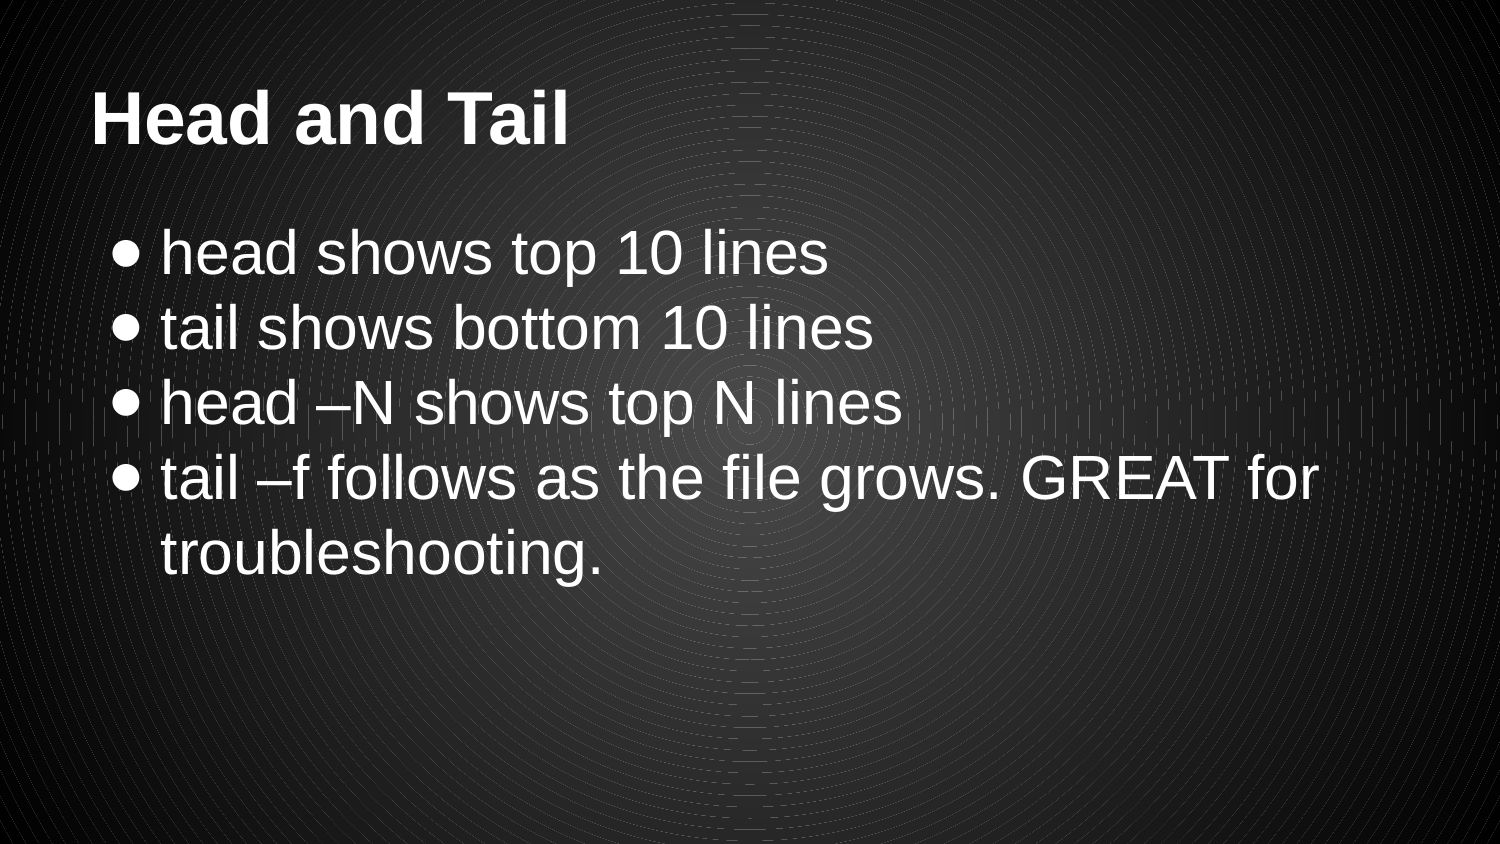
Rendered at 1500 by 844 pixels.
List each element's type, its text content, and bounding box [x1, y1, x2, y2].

list head shows top 10 lines tail shows bottom 10 lines head –N shows top N lines tail –f follows as the file grows. GREAT for troubleshooting. [75, 196, 1425, 808]
title Head and Tail [75, 33, 1425, 175]
